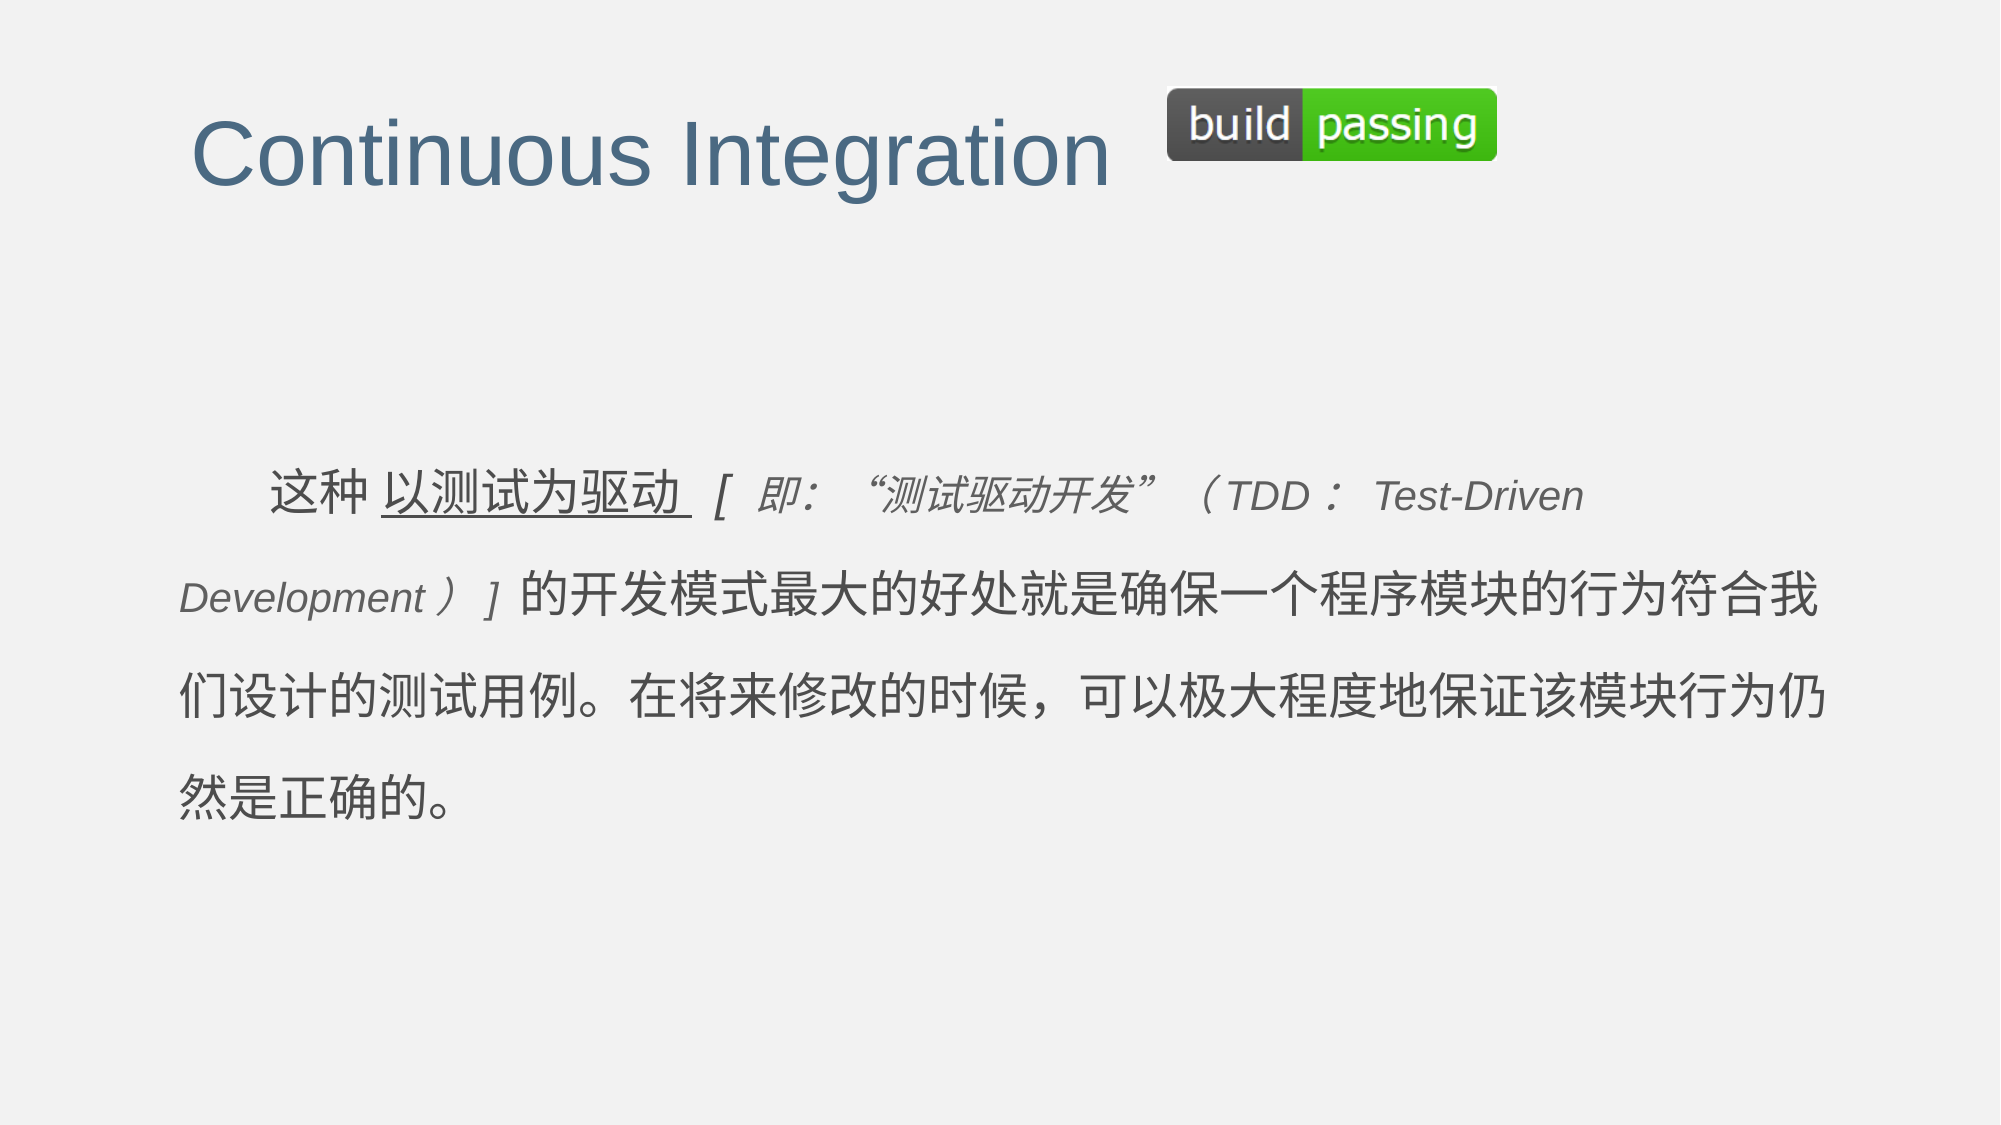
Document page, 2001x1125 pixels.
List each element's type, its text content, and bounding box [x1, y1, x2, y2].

text_box 这种 以测试为驱动 [ 即：“测试驱动开发”（TDD：Test-Driven Development）] 的开发模式最大的好处就是确保一个程序模块的行为符合我们设计的测试用例。在将来修改的时候，可以极大程度地保证该模块行为仍然是正确的。 [163, 211, 1862, 1075]
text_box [175, 86, 1497, 212]
